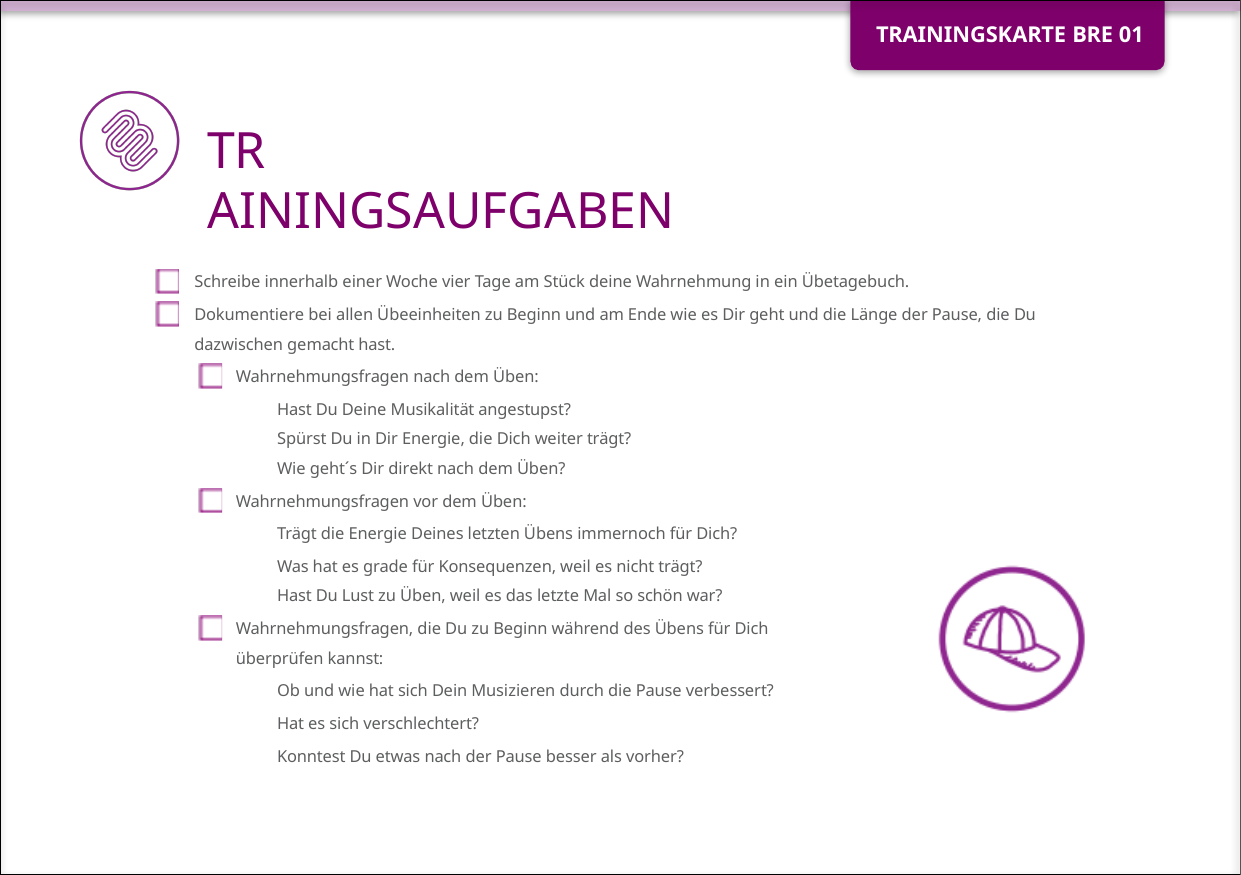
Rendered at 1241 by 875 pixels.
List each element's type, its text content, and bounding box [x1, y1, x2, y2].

list Schreibe innerhalb einer Woche vier Tage am Stück deine Wahrnehmung in ein Übetagebuch. Dokumentiere bei allen Übeeinheiten zu Beginn und am Ende wie es Dir geht und die Länge der Pause, die Du dazwischen gemacht hast. Wahrnehmungsfragen nach dem Üben: Hast Du Deine Musikalität angestupst? Spürst Du in Dir Energie, die Dich weiter trägt? Wie geht´s Dir direkt nach dem Üben? Wahrnehmungsfragen vor dem Üben: Trägt die Energie Deines letzten Übens immernoch für Dich? Was hat es grade für Konsequenzen, weil es nicht trägt? Hast Du Lust zu Üben, weil es das letzte Mal so schön war? Wahrnehmungsfragen, die Du zu Beginn während des Übens für Dich überprüfen kannst: Ob und wie hat sich Dein Musizieren durch die Pause verbessert? Hat es sich verschlechtert? Konntest Du etwas nach der Pause besser als vorher? [140, 255, 1128, 783]
